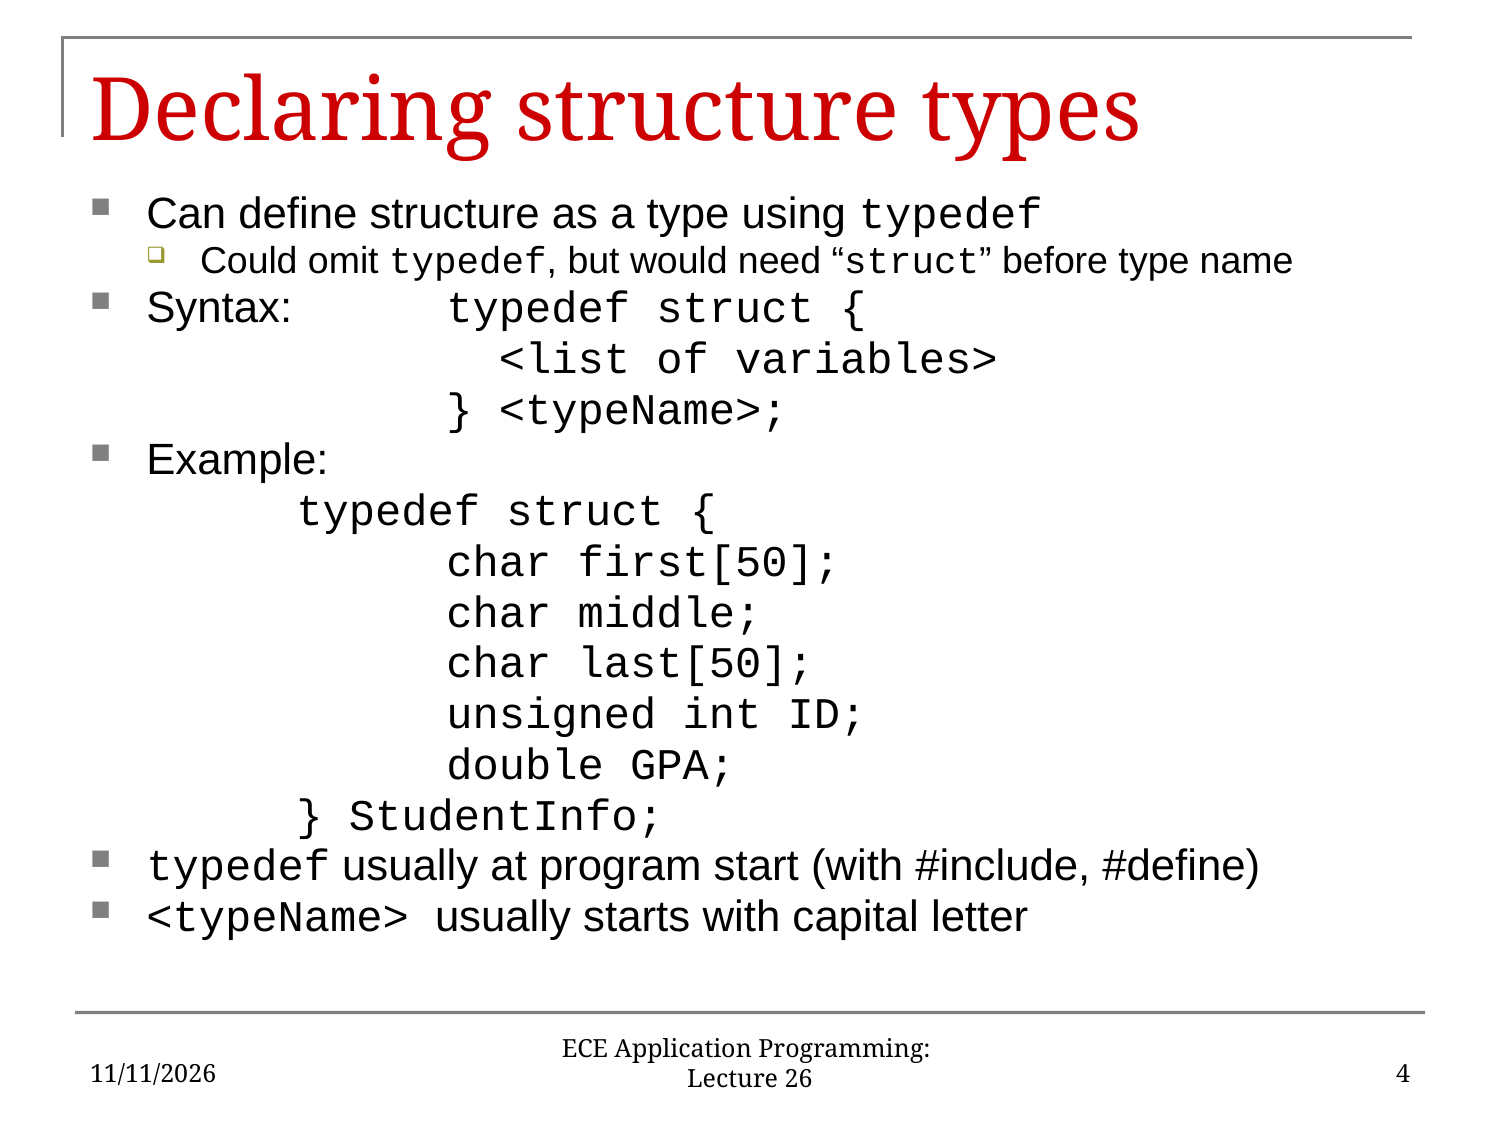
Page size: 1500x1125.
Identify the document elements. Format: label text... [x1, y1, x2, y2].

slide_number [74, 1023, 426, 1100]
footer ECE Application Programming: Lecture 26 [512, 1024, 988, 1101]
title Declaring structure types [75, 45, 1425, 163]
slide_number 4 [1074, 1023, 1426, 1100]
list Can define structure as a type using typedef Could omit typedef, but would need “struct” before type name Syntax: typedef struct { <list of variables> } <typeName>; Example: typedef struct { char first[50]; char middle; char last[50]; unsigned int ID; double GPA; } StudentInfo; typedef usually at program start (with #include, #define) <typeName> usually starts with capital letter [75, 187, 1425, 1006]
